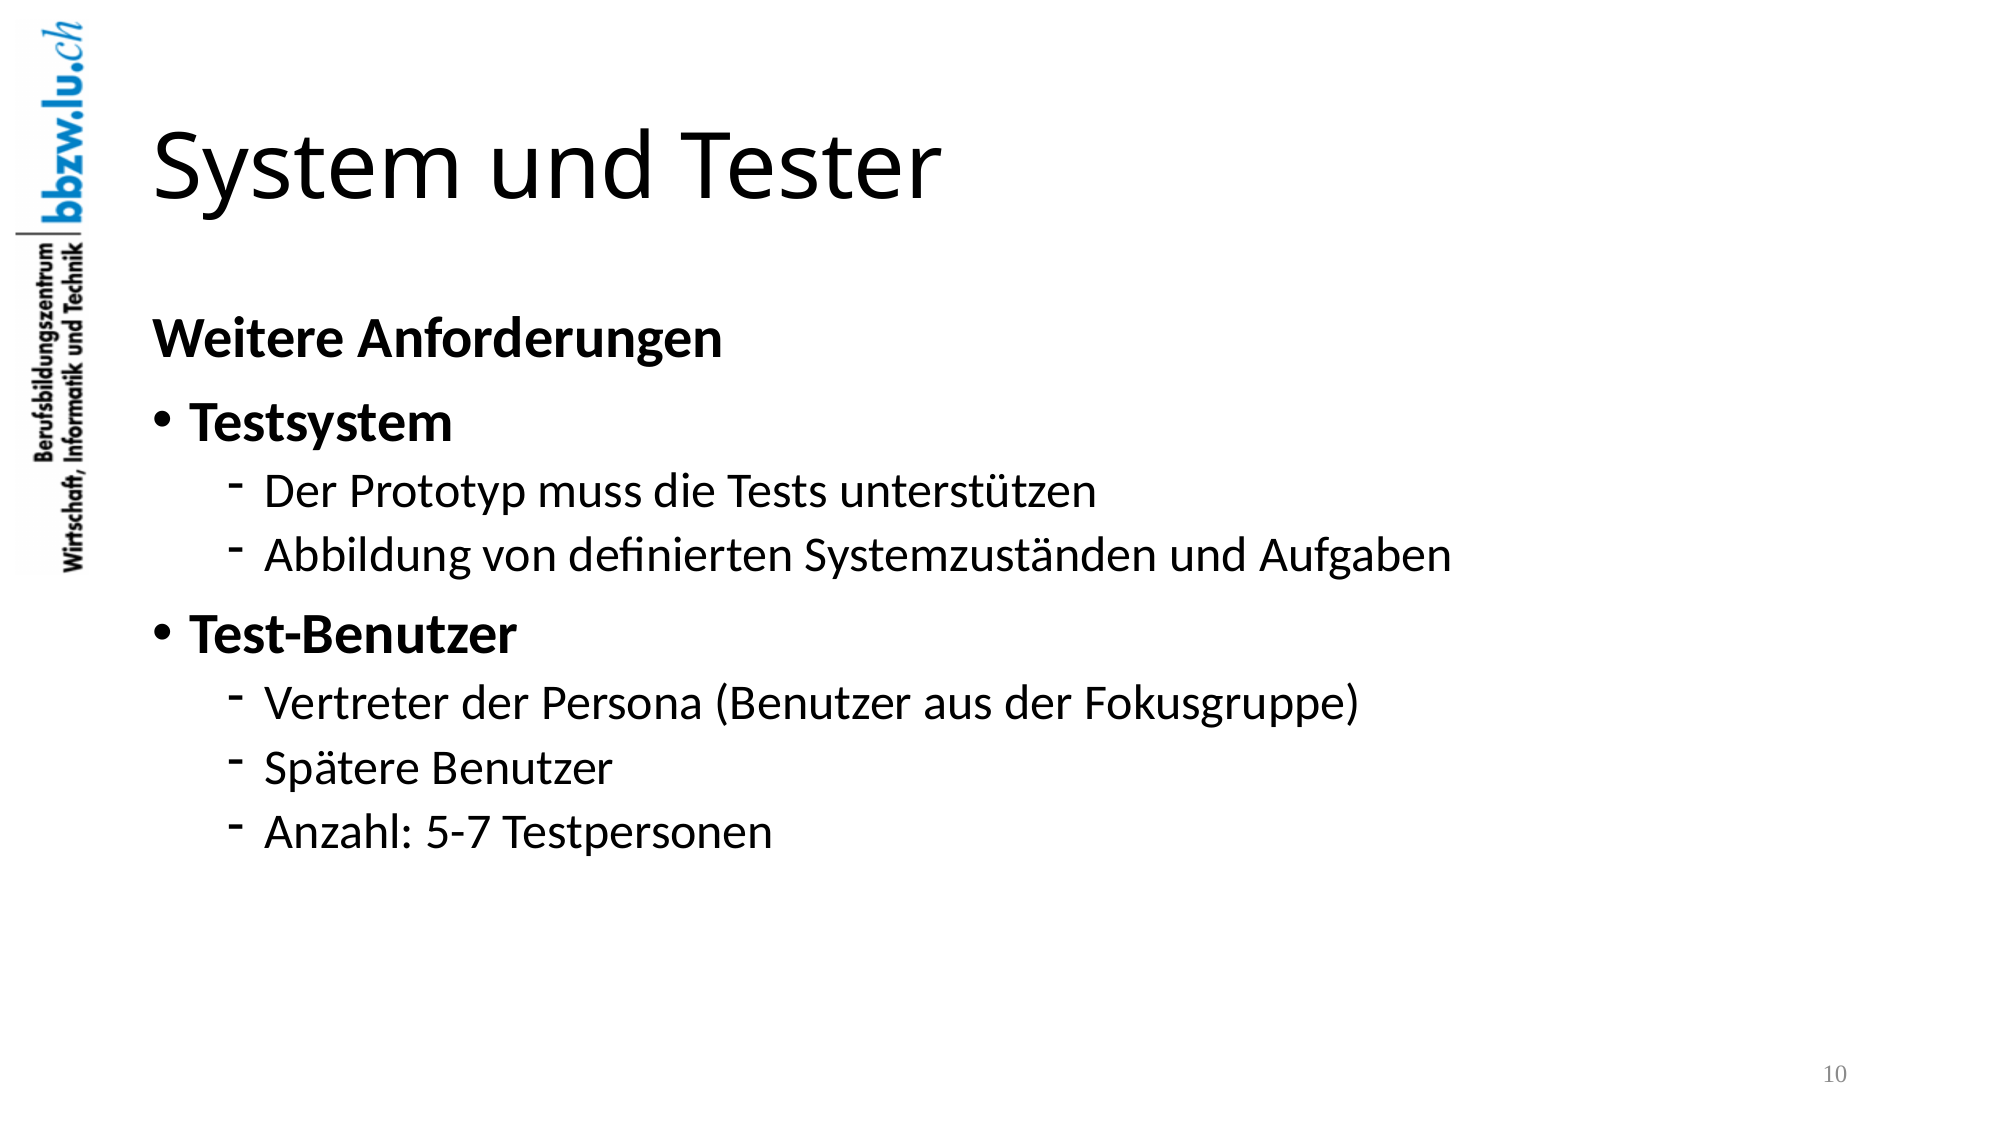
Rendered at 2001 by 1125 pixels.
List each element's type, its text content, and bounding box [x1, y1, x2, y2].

picture [16, 20, 88, 574]
slide_number 10 [1412, 1042, 1863, 1103]
title System und Tester [137, 59, 1863, 278]
list Weitere Anforderungen Testsystem Der Prototyp muss die Tests unterstützen Abbildung von definierten Systemzuständen und Aufgaben Test-Benutzer Vertreter der Persona (Benutzer aus der Fokusgruppe) Spätere Benutzer Anzahl: 5-7 Testpersonen [137, 299, 1863, 1014]
